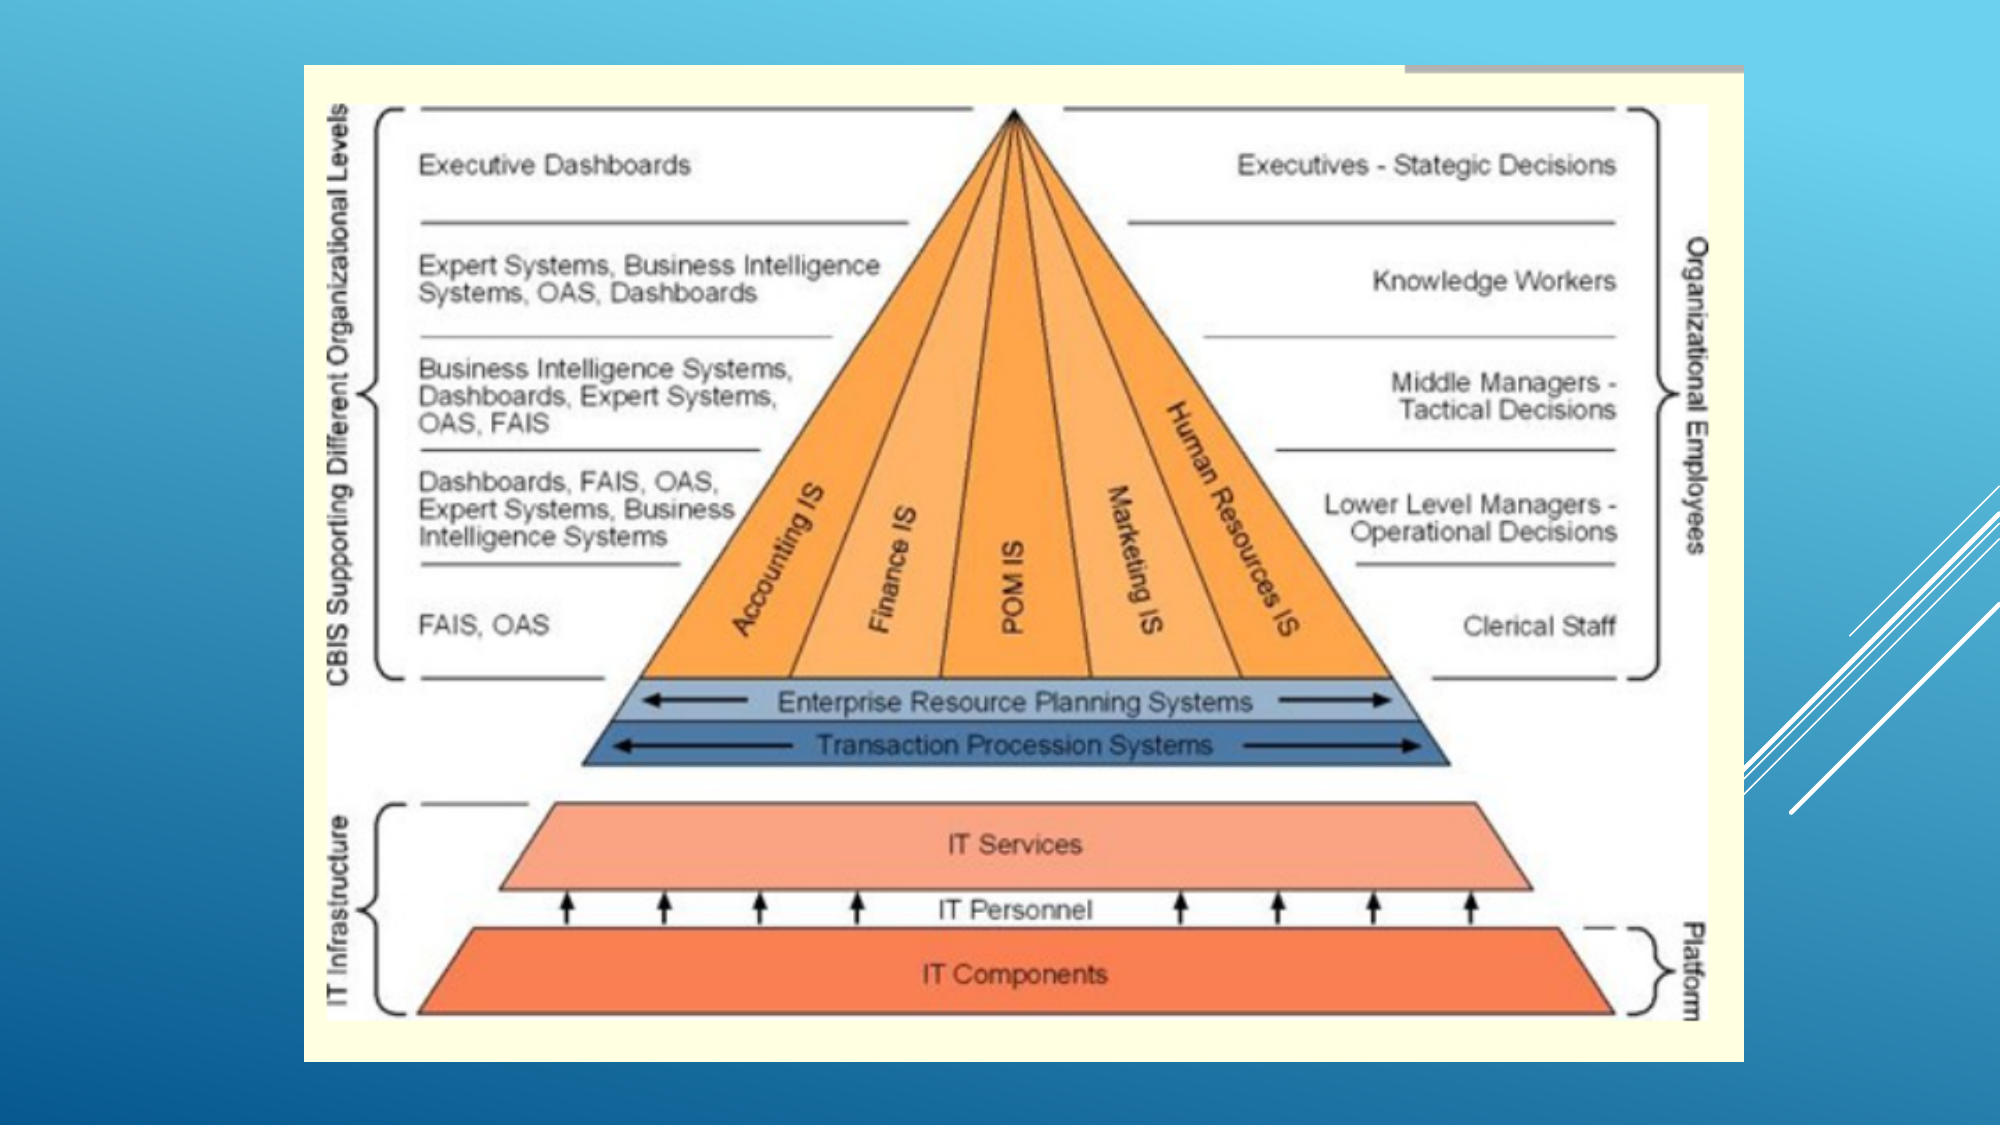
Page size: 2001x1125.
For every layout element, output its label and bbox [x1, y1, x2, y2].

picture [304, 64, 1744, 1062]
